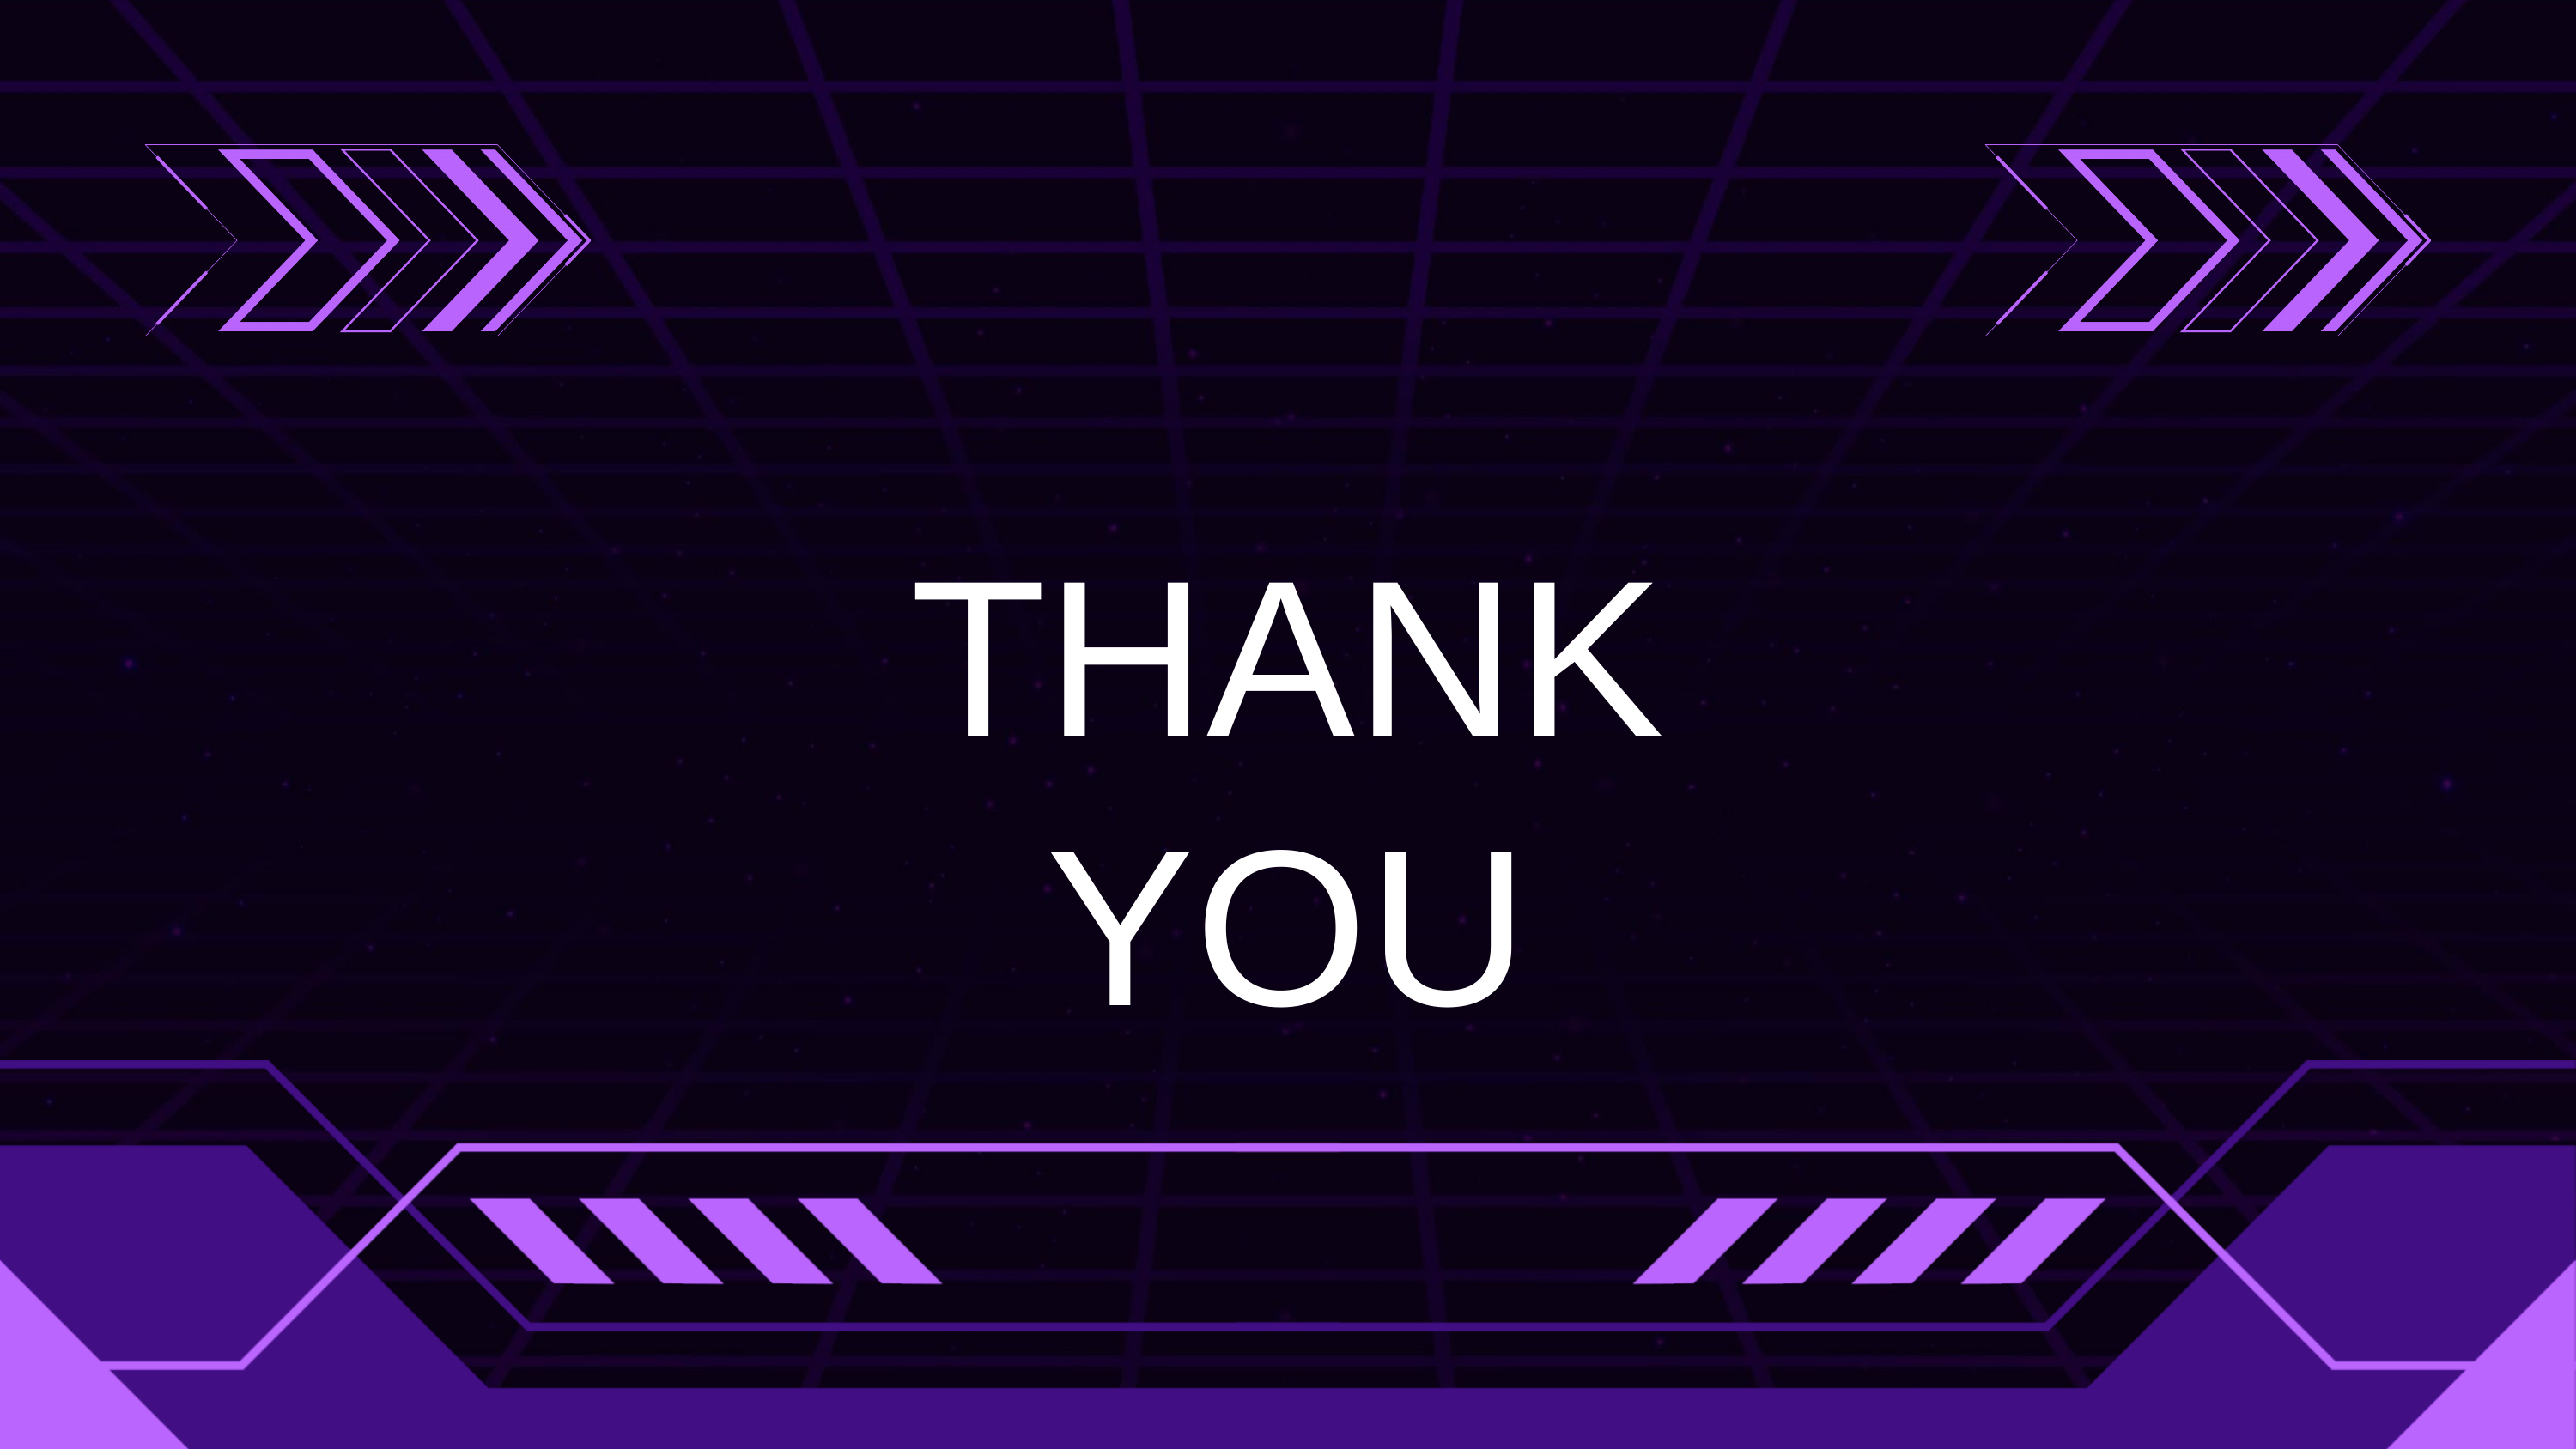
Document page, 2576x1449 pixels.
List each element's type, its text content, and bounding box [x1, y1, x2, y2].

text_box [1984, 144, 2432, 336]
text_box [144, 144, 592, 336]
text_box [0, 1060, 2576, 1449]
text_box THANK YOU [671, 510, 1905, 1051]
text_box [0, 0, 2576, 1060]
